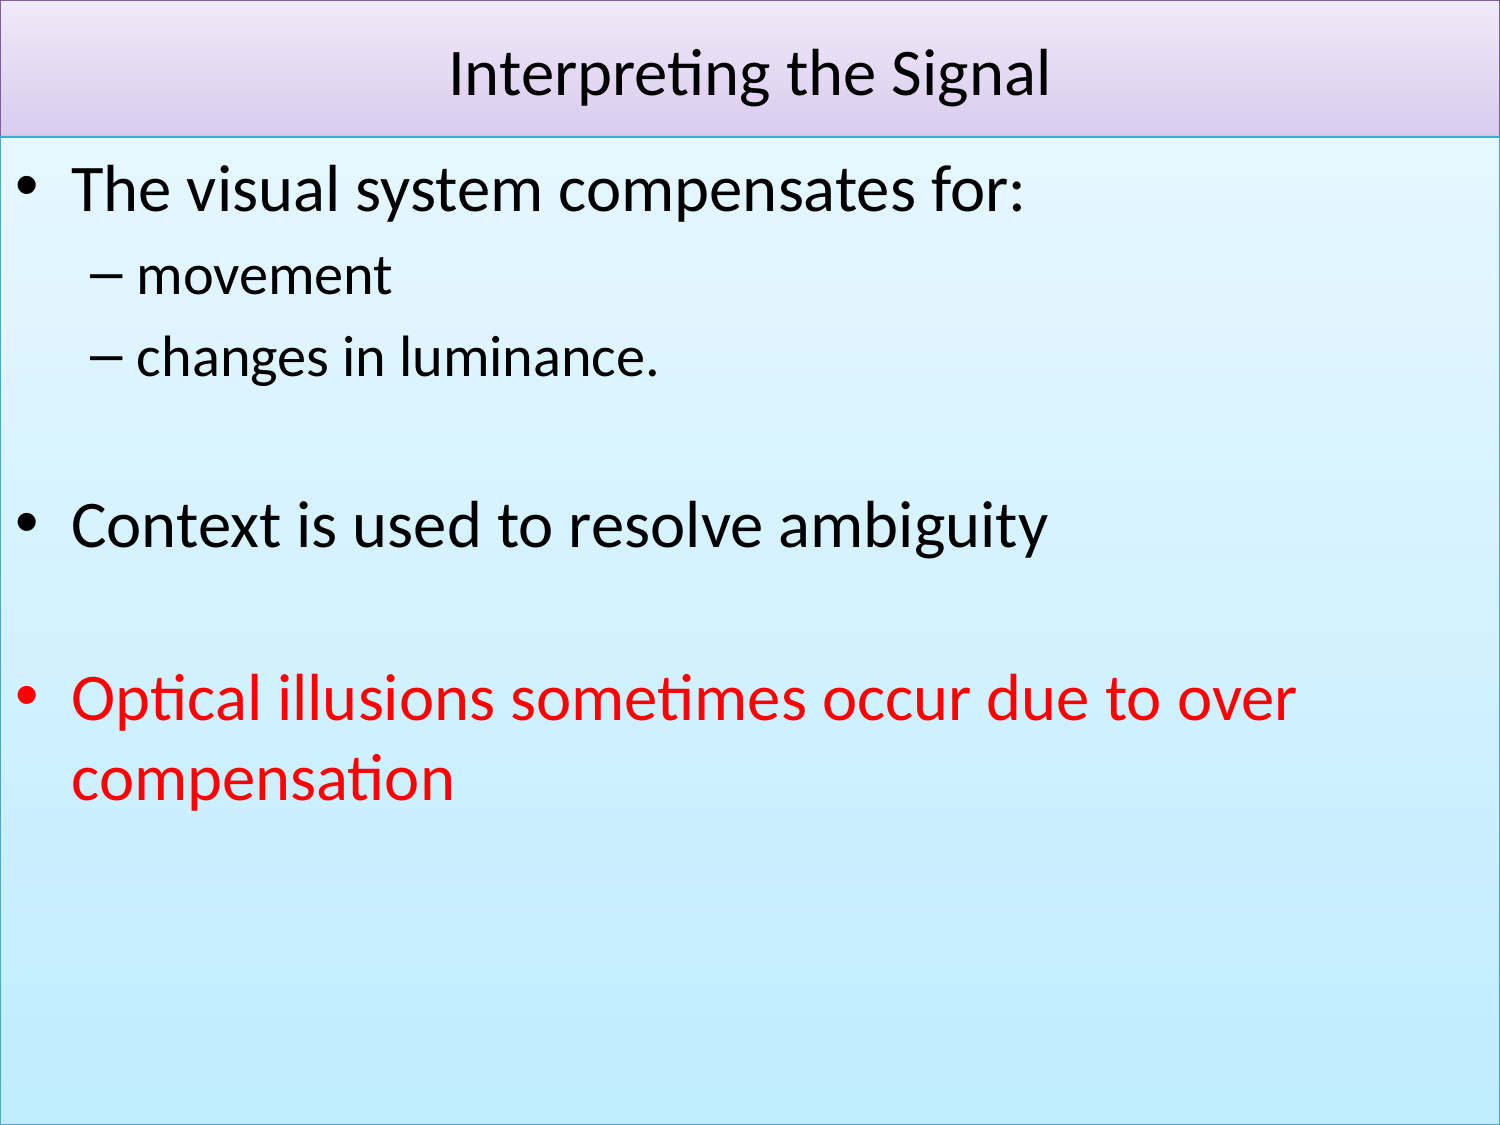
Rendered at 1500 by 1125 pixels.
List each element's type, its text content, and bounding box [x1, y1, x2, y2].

list The visual system compensates for: movement changes in luminance. Context is used to resolve ambiguity Optical illusions sometimes occur due to over compensation [0, 136, 1500, 1125]
title Interpreting the Signal [0, 0, 1500, 136]
text_box [49, 160, 1451, 1001]
